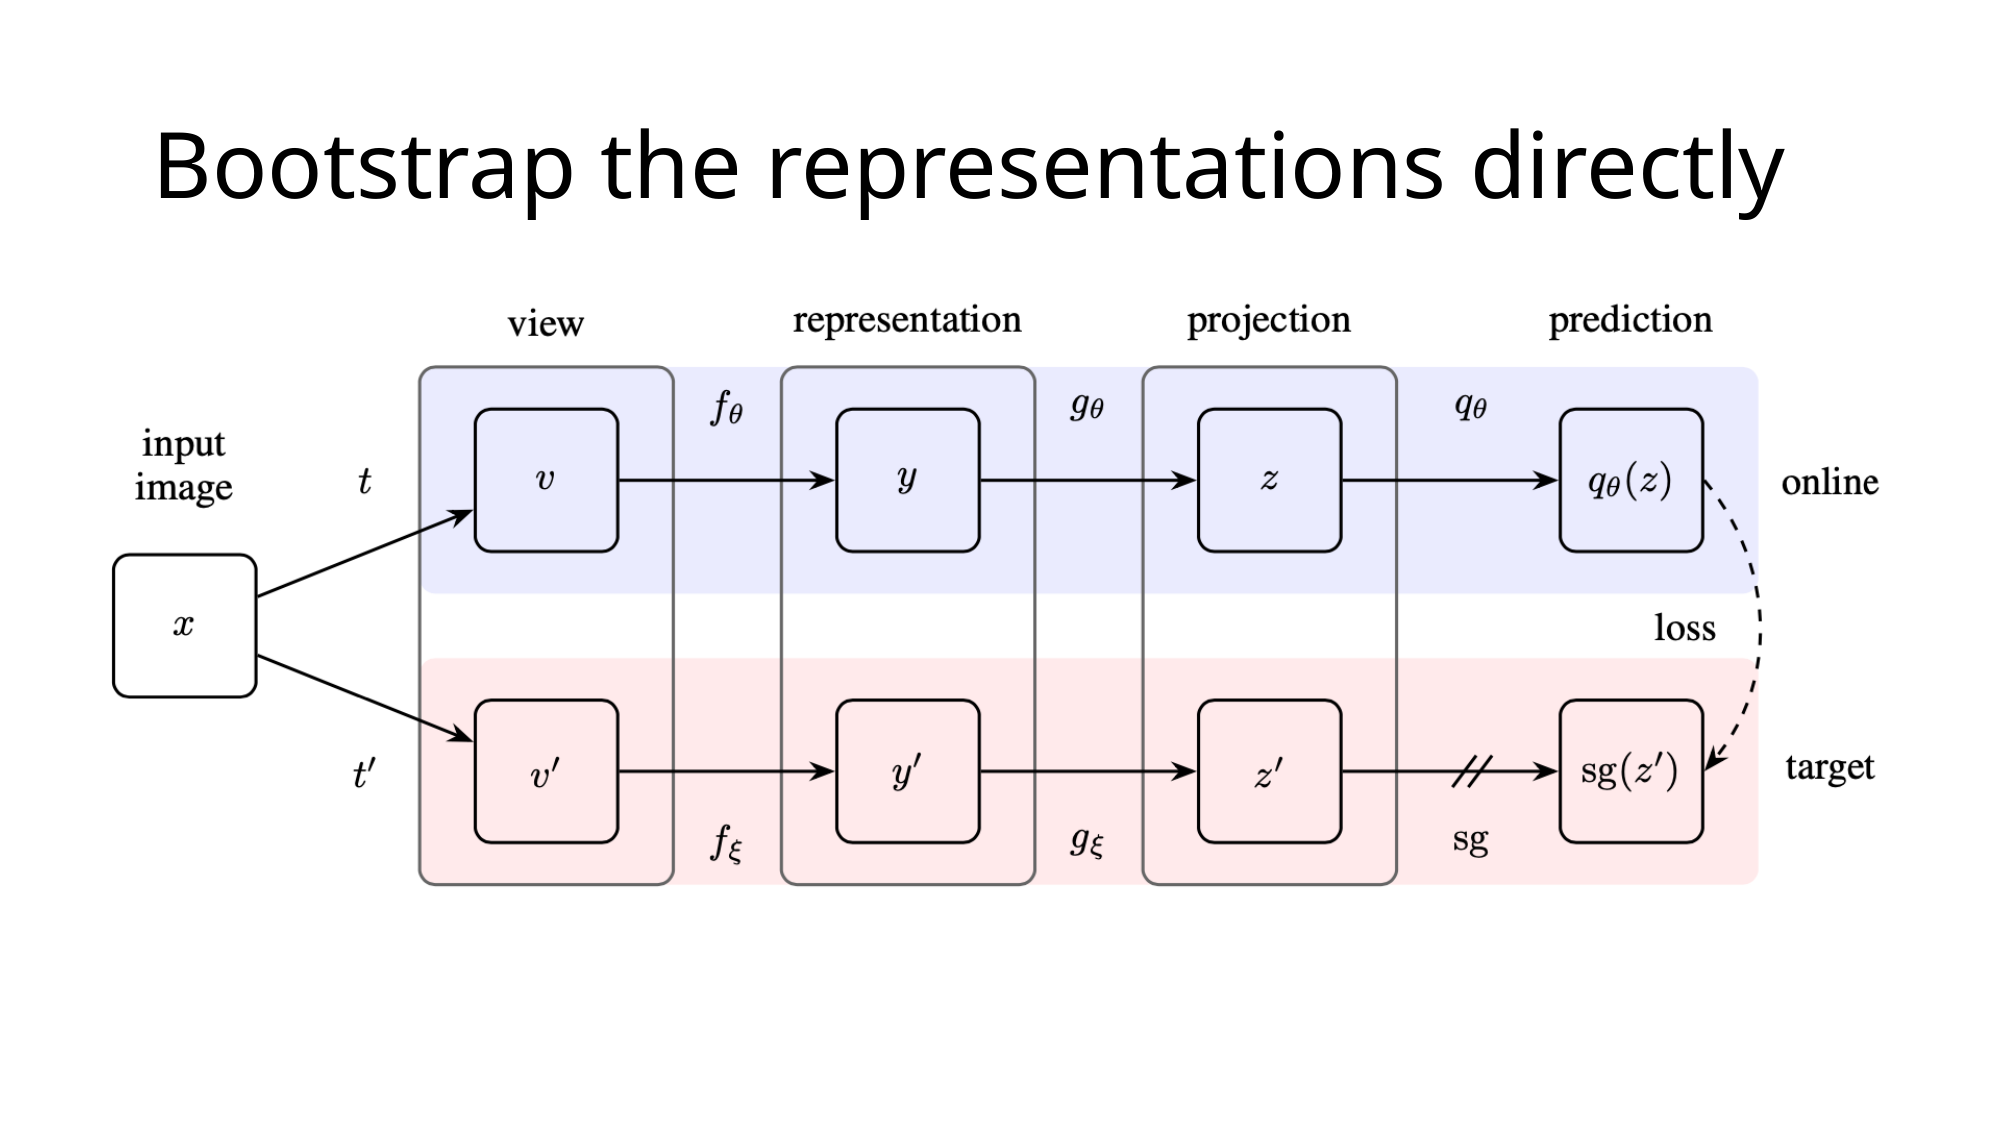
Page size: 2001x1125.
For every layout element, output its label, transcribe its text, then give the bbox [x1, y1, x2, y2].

picture [85, 266, 1915, 908]
title Bootstrap the representations directly [137, 59, 1863, 266]
